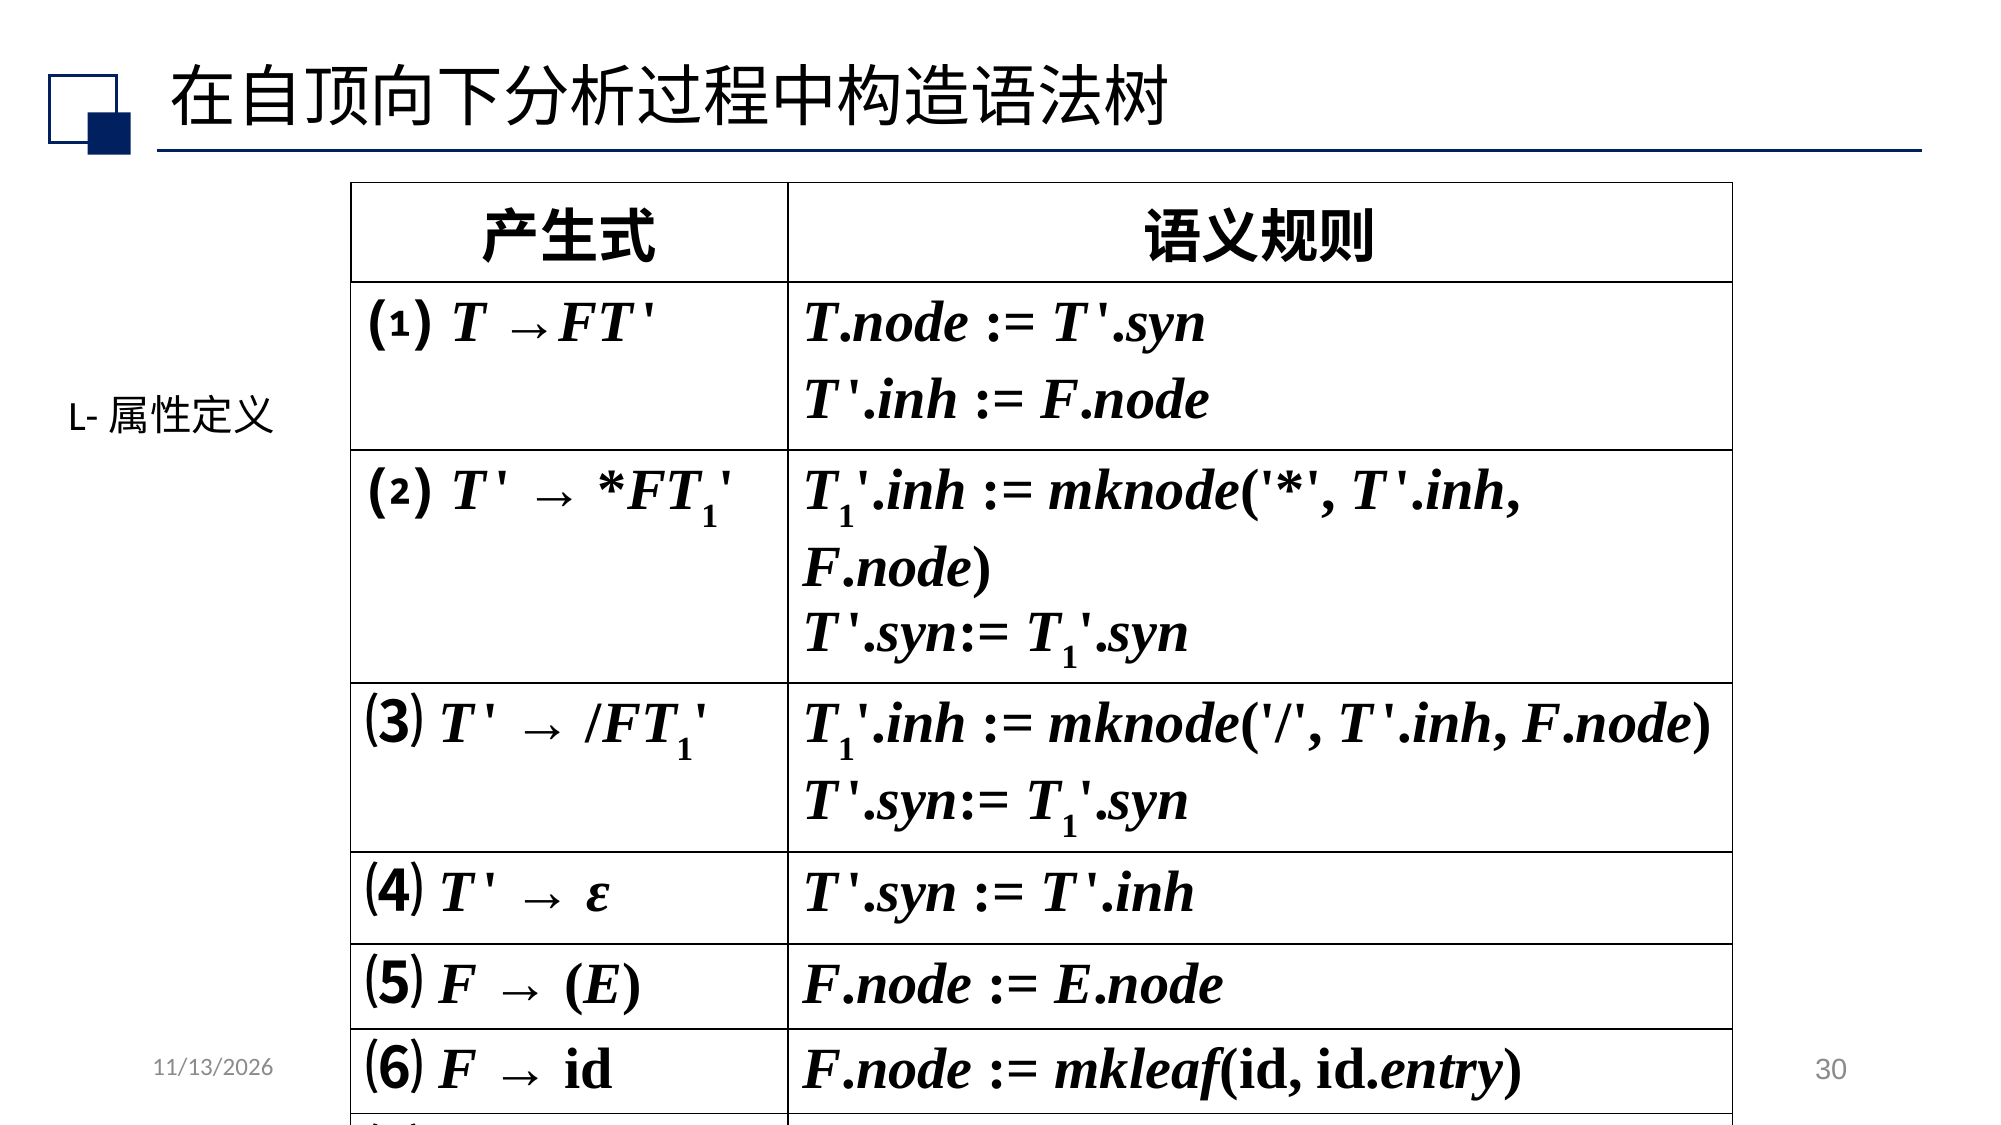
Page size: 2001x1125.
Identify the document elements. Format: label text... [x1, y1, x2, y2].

slide_number 30 [1733, 1042, 1863, 1103]
table_cell ⑴ T →FT ' [351, 283, 787, 449]
table_header 产生式 [352, 183, 787, 281]
table_header 语义规则 [789, 183, 1732, 281]
table_cell ⑺ F → num [351, 1114, 787, 1125]
table_cell ⑸ F → (E) [351, 945, 787, 1028]
table_cell ⑵ T ' → *FT1' [351, 451, 787, 682]
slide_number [137, 1042, 350, 1103]
text_box L-属性定义 [53, 381, 291, 447]
table_cell F.node := mkleaf(num, num.val) [789, 1114, 1732, 1125]
table_cell T.node := T '.syn T '.inh := F.node [789, 283, 1732, 449]
table_cell F.node := mkleaf(id, id.entry) [789, 1030, 1732, 1113]
table_cell F.node := E.node [789, 945, 1732, 1028]
table_cell T1'.inh := mknode('/', T '.inh, F.node) T '.syn:= T1'.syn [789, 684, 1732, 851]
table_cell ⑷ T ' → ε [351, 853, 787, 943]
title 在自顶向下分析过程中构造语法树 [154, 50, 1880, 143]
table_cell ⑶ T ' → /FT1' [351, 684, 787, 851]
table_cell T '.syn := T '.inh [789, 853, 1732, 943]
table_cell ⑹ F → id [351, 1030, 787, 1113]
table_cell T1'.inh := mknode('*', T '.inh, F.node) T '.syn:= T1'.syn [789, 451, 1732, 682]
